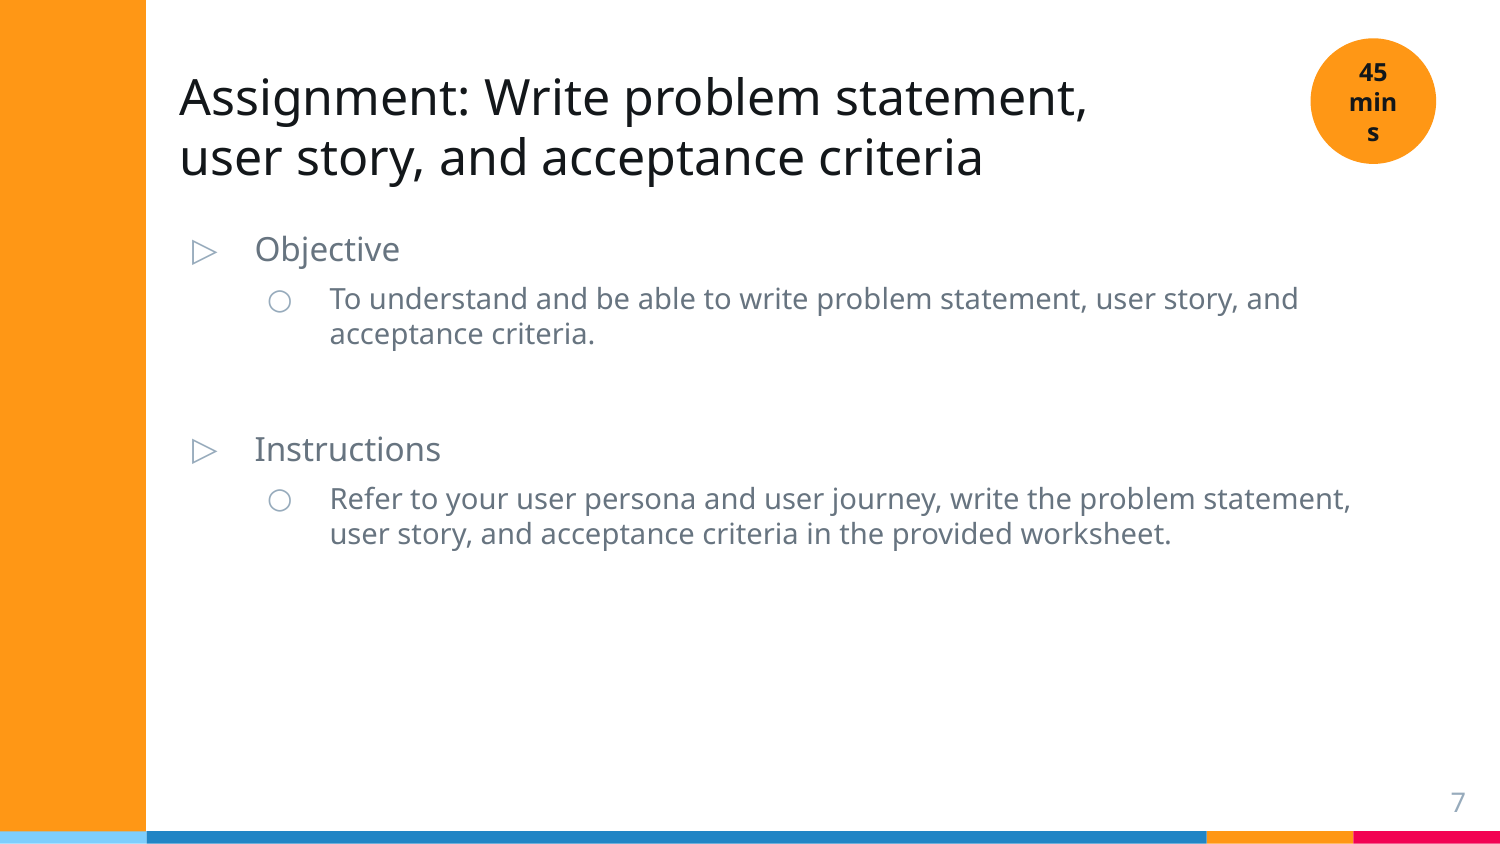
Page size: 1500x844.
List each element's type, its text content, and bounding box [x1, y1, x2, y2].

list Objective To understand and be able to write problem statement, user story, and acceptance criteria. Instructions Refer to your user persona and user journey, write the problem statement, user story, and acceptance criteria in the provided worksheet. [164, 213, 1392, 809]
title Assignment: Write problem statement, user story, and acceptance criteria [164, 55, 1176, 197]
text_box 45 mins [1308, 36, 1439, 167]
text_box [0, 0, 148, 834]
slide_number 7 [1391, 770, 1482, 822]
